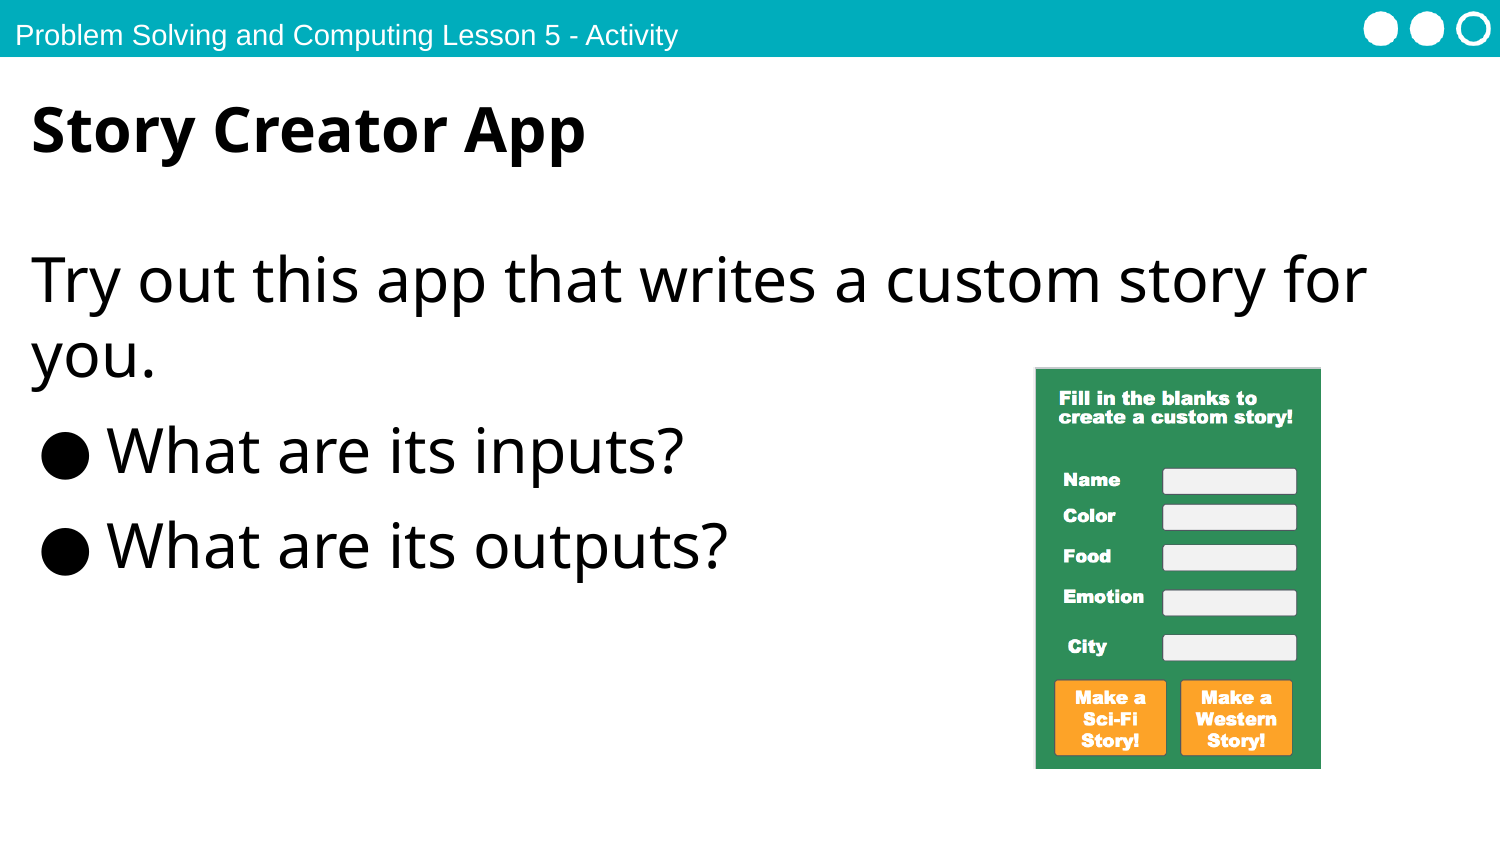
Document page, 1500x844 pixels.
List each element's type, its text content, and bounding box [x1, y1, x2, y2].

text_box Story Creator App Try out this app that writes a custom story for you. What are its inputs? What are its outputs? [16, 75, 1483, 769]
picture [0, 0, 1500, 844]
text_box Problem Solving and Computing Lesson 5 - Activity [0, 0, 750, 58]
